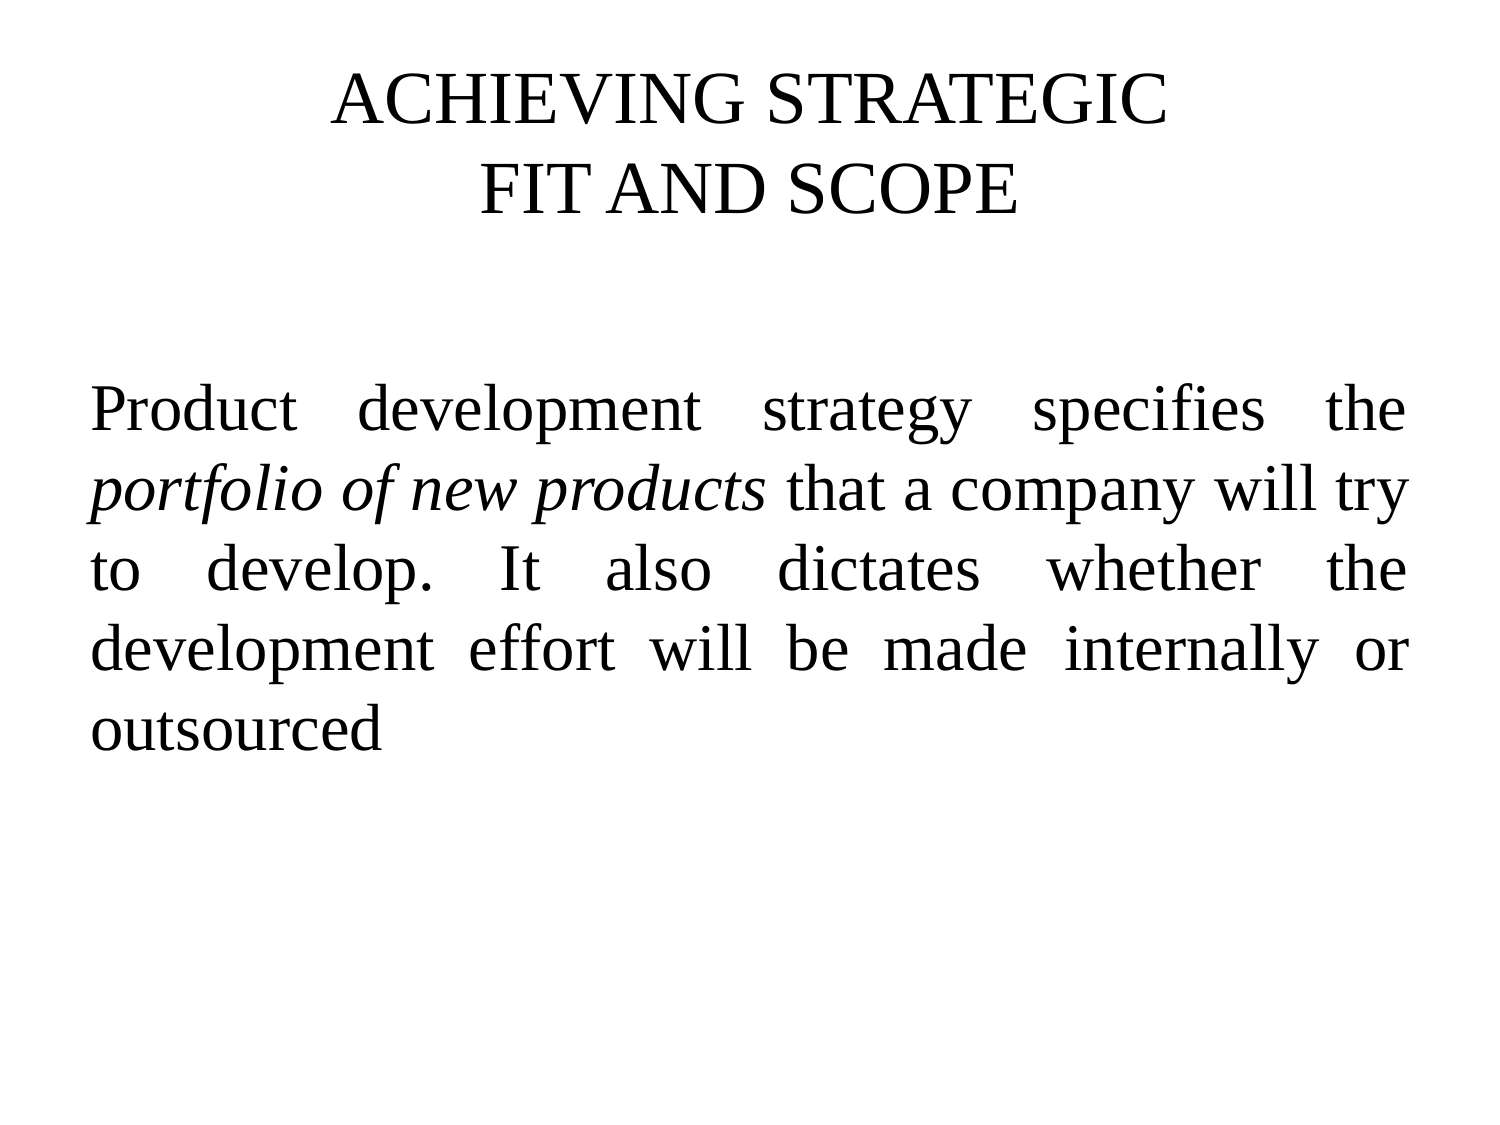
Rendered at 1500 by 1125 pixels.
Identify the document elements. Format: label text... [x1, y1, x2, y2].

list Product development strategy specifies the portfolio of new products that a company will try to develop. It also dictates whether the development effort will be made internally or outsourced [75, 262, 1425, 1005]
title ACHIEVING STRATEGIC FIT AND SCOPE [75, 45, 1425, 233]
